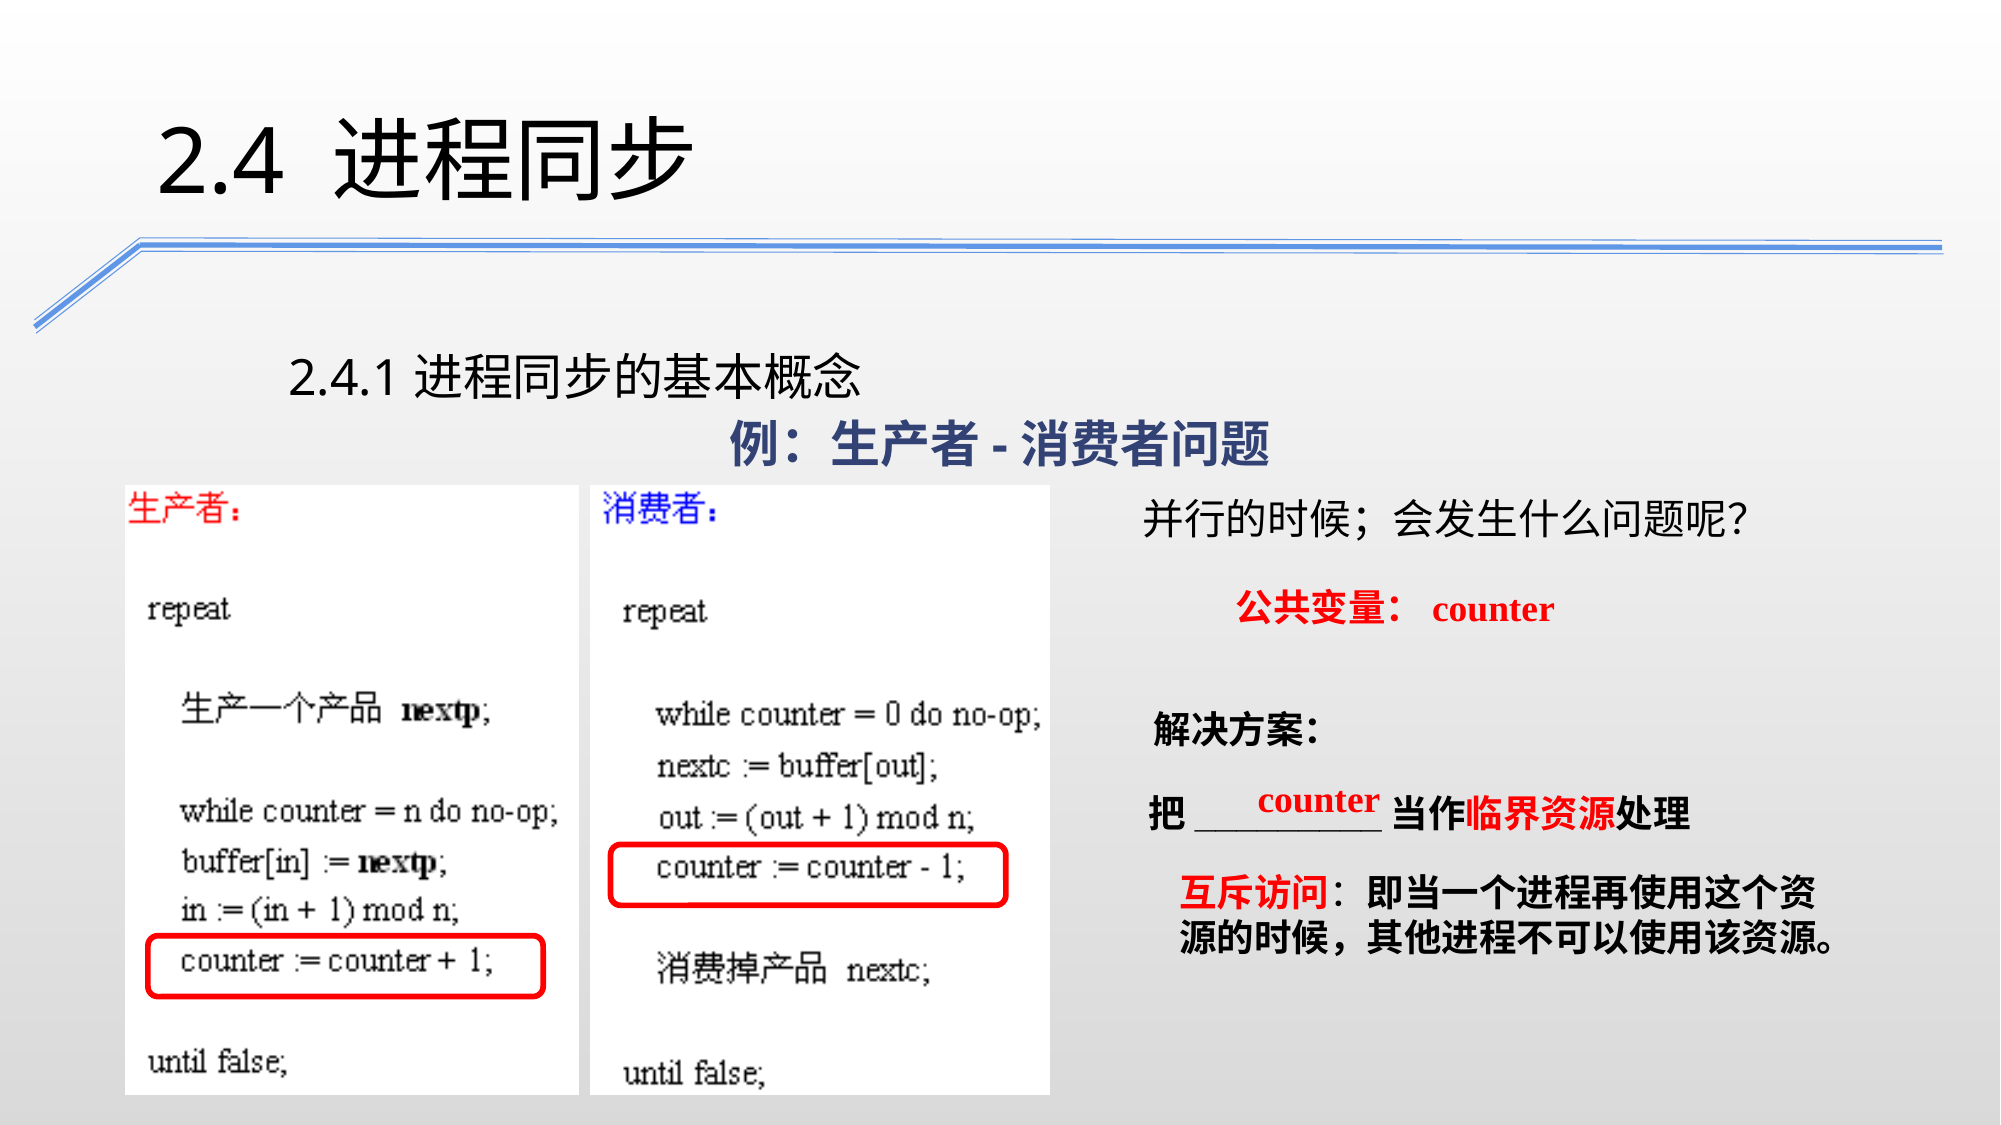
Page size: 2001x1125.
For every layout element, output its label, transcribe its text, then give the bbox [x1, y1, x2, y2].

text_box 公共变量：counter [1220, 576, 1663, 637]
text_box 解决方案： [1138, 698, 1356, 759]
text_box 互斥访问：即当一个进程再使用这个资源的时候，其他进程不可以使用该资源。 [1164, 861, 1861, 966]
text_box 2.4 进程同步 [141, 94, 1570, 219]
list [590, 485, 1050, 1095]
text_box 例：生产者-消费者问题 [78, 405, 1922, 481]
text_box counter [1242, 767, 1396, 827]
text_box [34, 244, 1942, 327]
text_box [36, 251, 1944, 334]
text_box 并行的时候；会发生什么问题呢？ [1127, 485, 1886, 551]
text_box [34, 237, 1942, 244]
text_box 2.4.1进程同步的基本概念 [273, 307, 1992, 413]
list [125, 485, 579, 1095]
text_box 把_________当作临界资源处理 [1133, 782, 1781, 843]
